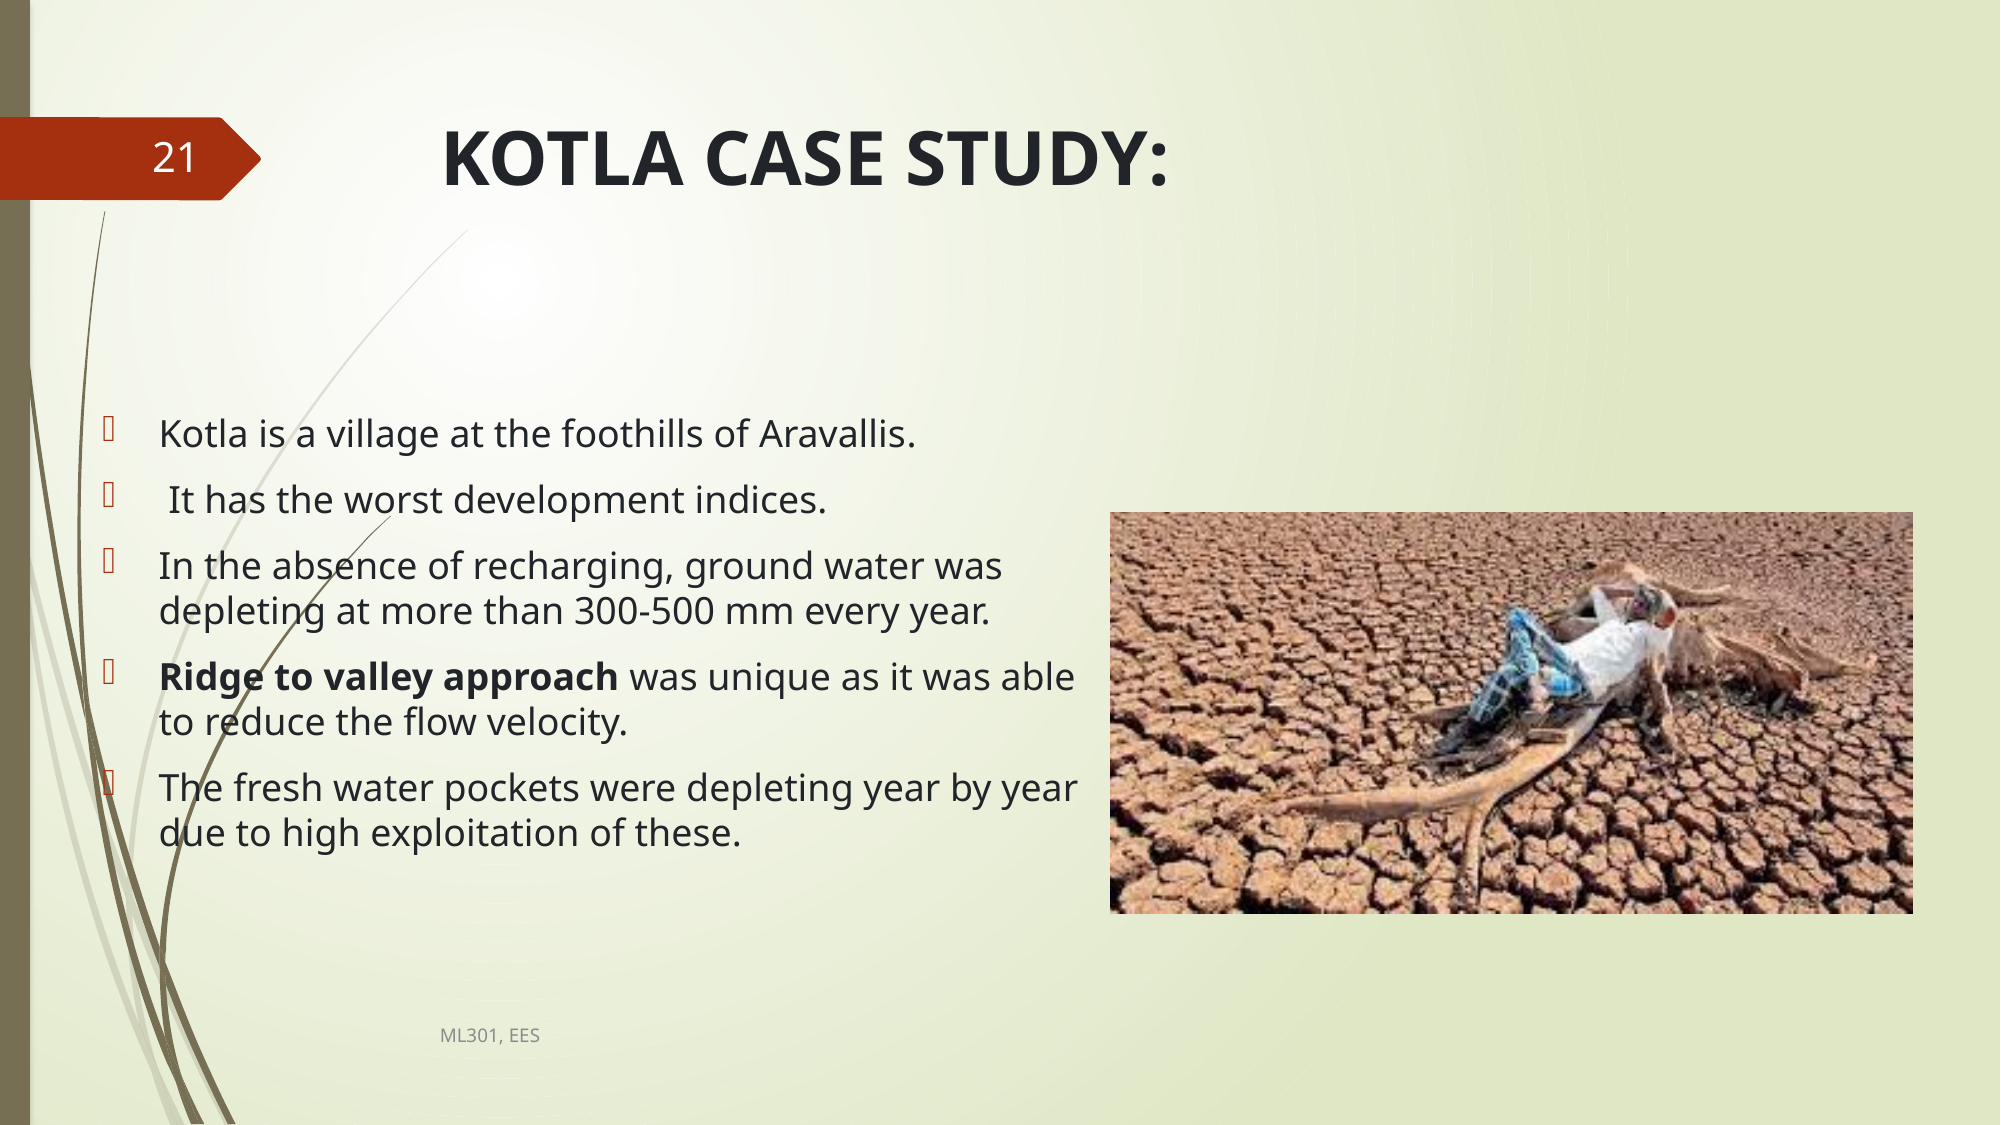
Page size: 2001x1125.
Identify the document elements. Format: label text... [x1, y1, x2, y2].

picture [1109, 511, 1914, 914]
footer ML301, EES [424, 1006, 1675, 1067]
slide_number 21 [87, 129, 216, 190]
title KOTLA CASE STUDY: [425, 102, 1888, 313]
list Kotla is a village at the foothills of Aravallis. It has the worst development indices. In the absence of recharging, ground water was depleting at more than 300-500 mm every year. Ridge to valley approach was unique as it was able to reduce the flow velocity. The fresh water pockets were depleting year by year due to high exploitation of these. [87, 402, 1110, 1023]
